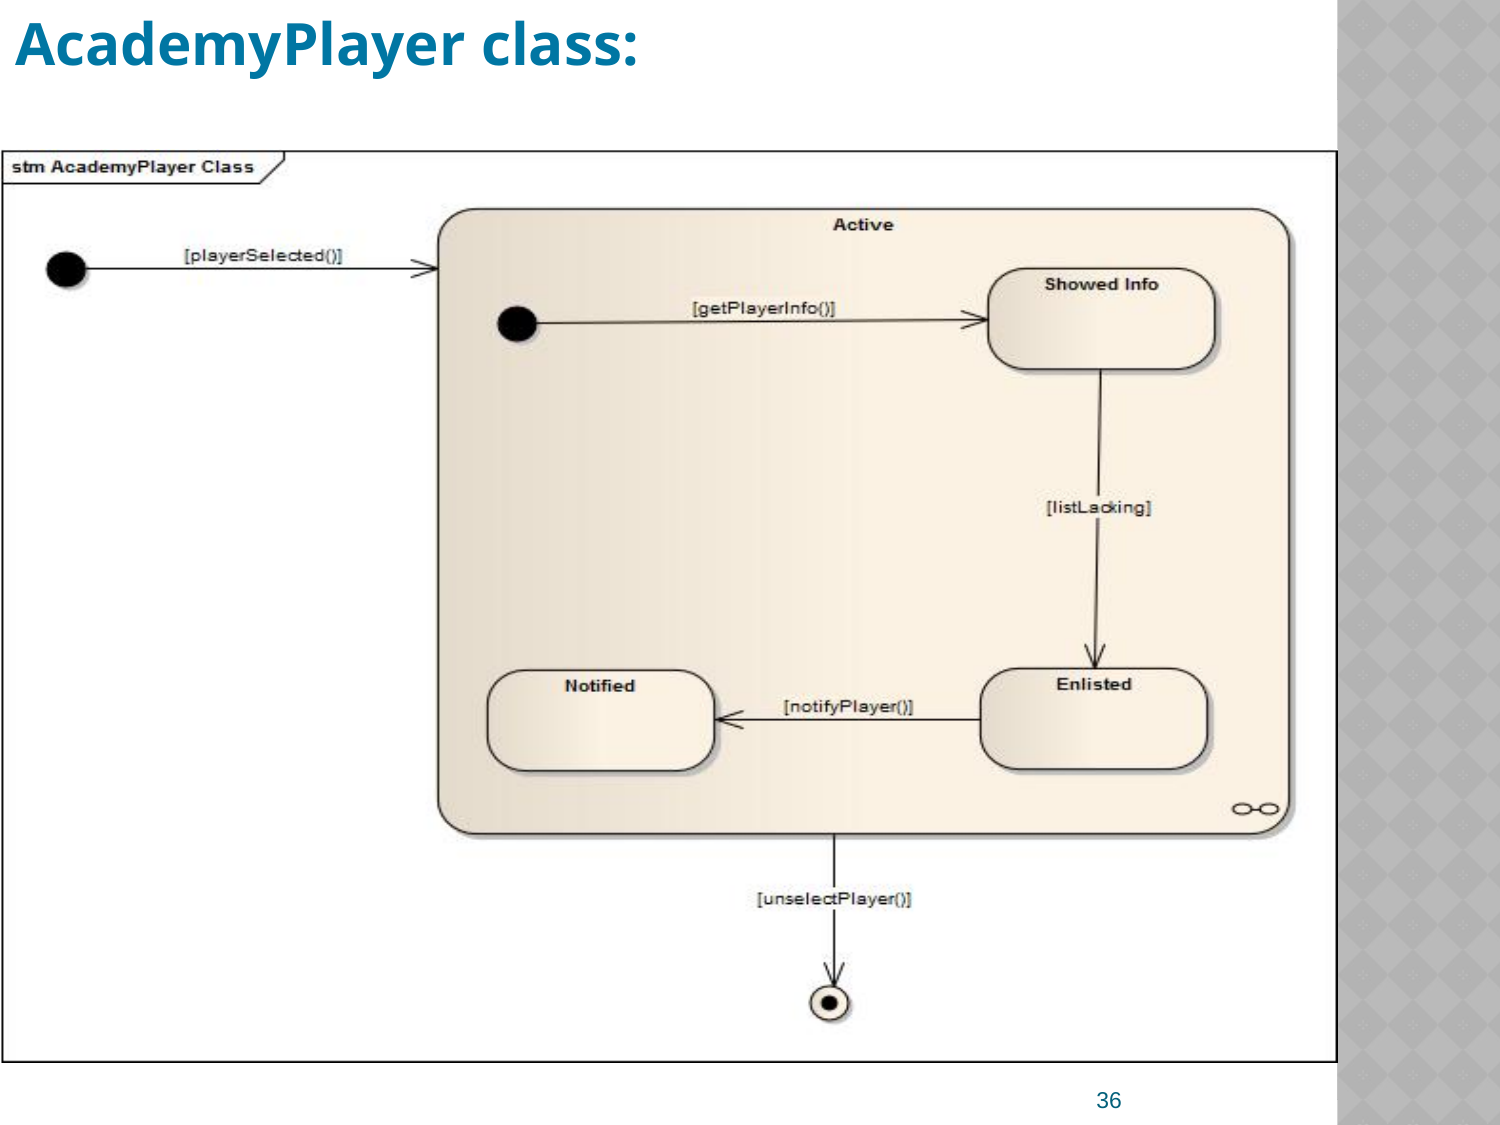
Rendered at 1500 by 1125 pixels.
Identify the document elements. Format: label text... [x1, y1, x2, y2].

picture [0, 149, 1338, 1063]
text_box AcademyPlayer class: [0, 0, 1500, 85]
slide_number 36 [1025, 1075, 1122, 1113]
